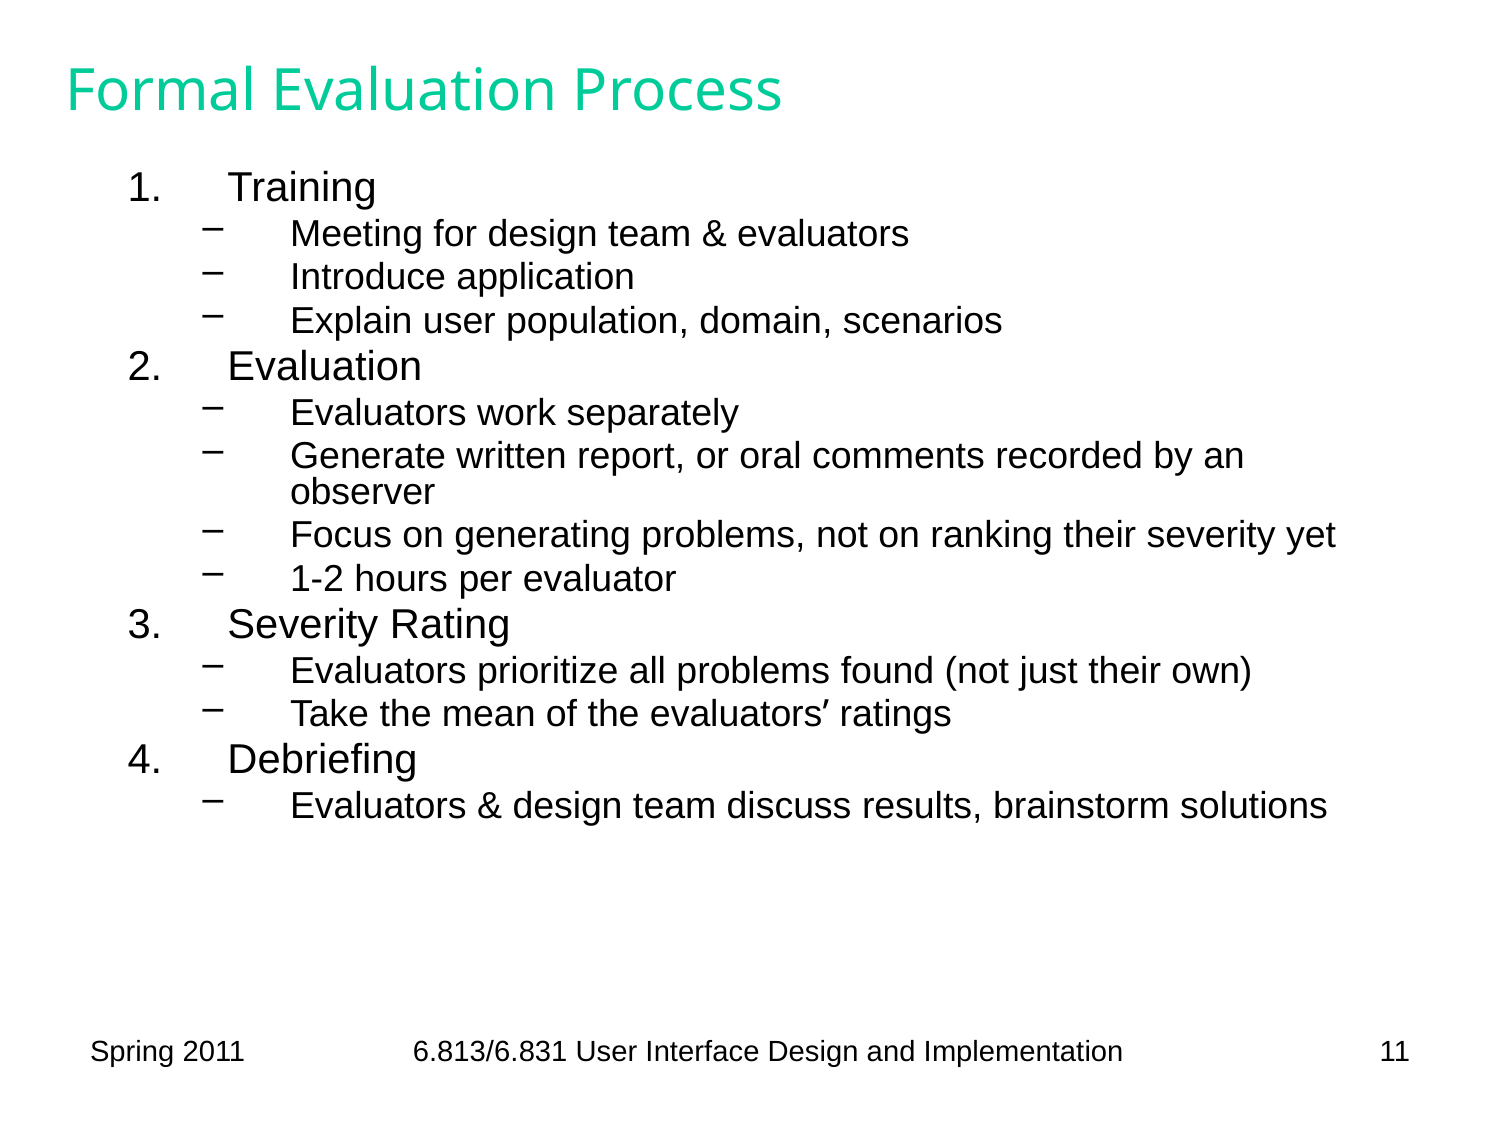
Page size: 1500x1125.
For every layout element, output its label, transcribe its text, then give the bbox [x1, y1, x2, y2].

slide_number 11 [1237, 1024, 1426, 1103]
slide_number Spring 2011 [74, 1024, 301, 1103]
footer 6.813/6.831 User Interface Design and Implementation [312, 1024, 1226, 1103]
list Training Meeting for design team & evaluators Introduce application Explain user population, domain, scenarios Evaluation Evaluators work separately Generate written report, or oral comments recorded by an observer Focus on generating problems, not on ranking their severity yet 1-2 hours per evaluator Severity Rating Evaluators prioritize all problems found (not just their own) Take the mean of the evaluators’ ratings Debriefing Evaluators & design team discuss results, brainstorm solutions [112, 162, 1388, 1001]
title Formal Evaluation Process [49, 24, 1438, 151]
